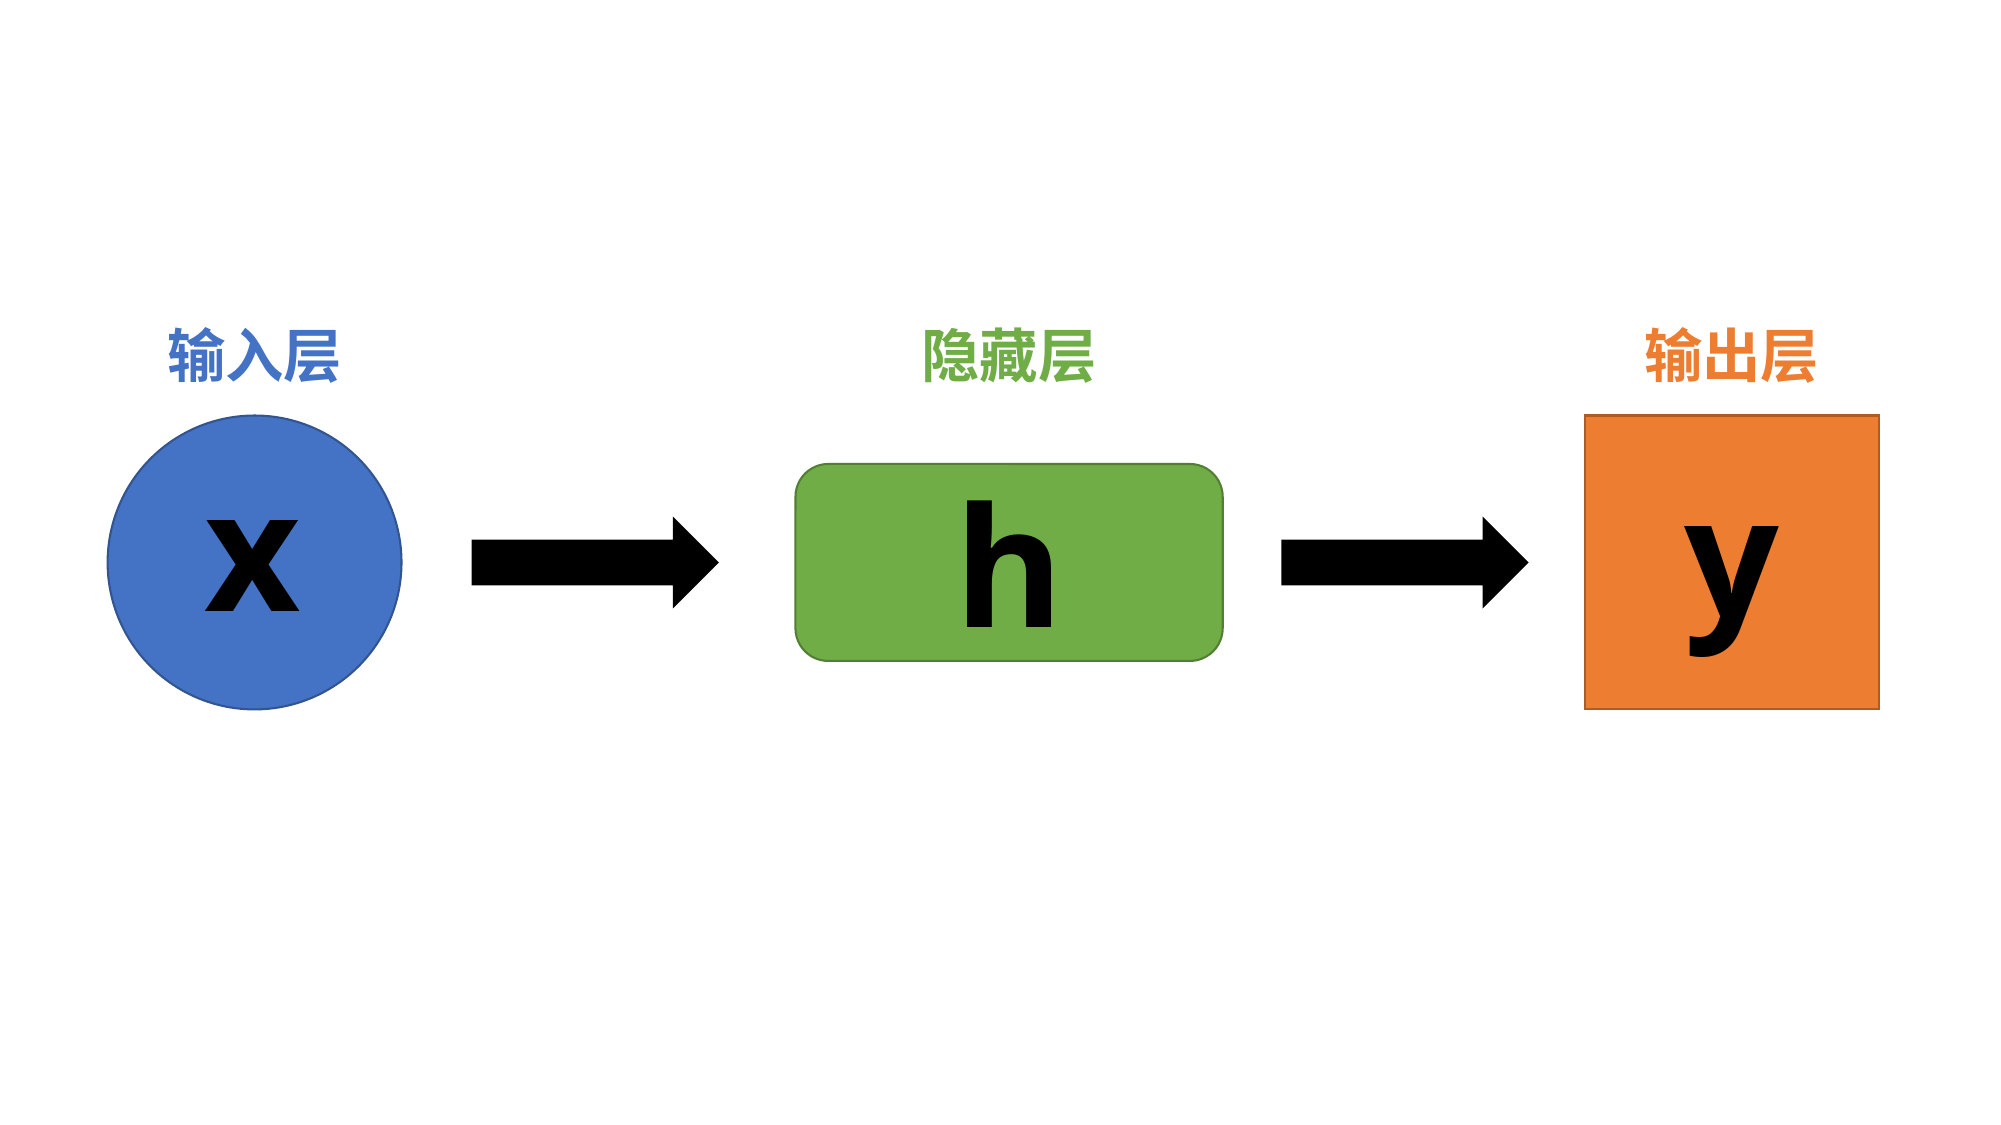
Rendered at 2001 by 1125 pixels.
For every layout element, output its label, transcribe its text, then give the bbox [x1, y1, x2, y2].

text_box [385, 492, 403, 633]
text_box 输出层 [1572, 311, 1891, 397]
text_box [471, 516, 719, 609]
text_box h [822, 453, 1196, 669]
text_box [106, 498, 121, 627]
text_box [1281, 516, 1529, 609]
text_box [137, 653, 372, 711]
text_box [176, 414, 334, 437]
text_box x [121, 437, 385, 653]
text_box [794, 463, 822, 662]
text_box 输入层 [95, 311, 414, 397]
text_box [1196, 463, 1224, 662]
text_box [1584, 659, 1880, 710]
text_box [1584, 414, 1880, 443]
text_box 隐藏层 [849, 311, 1169, 397]
text_box y [1511, 443, 1953, 659]
